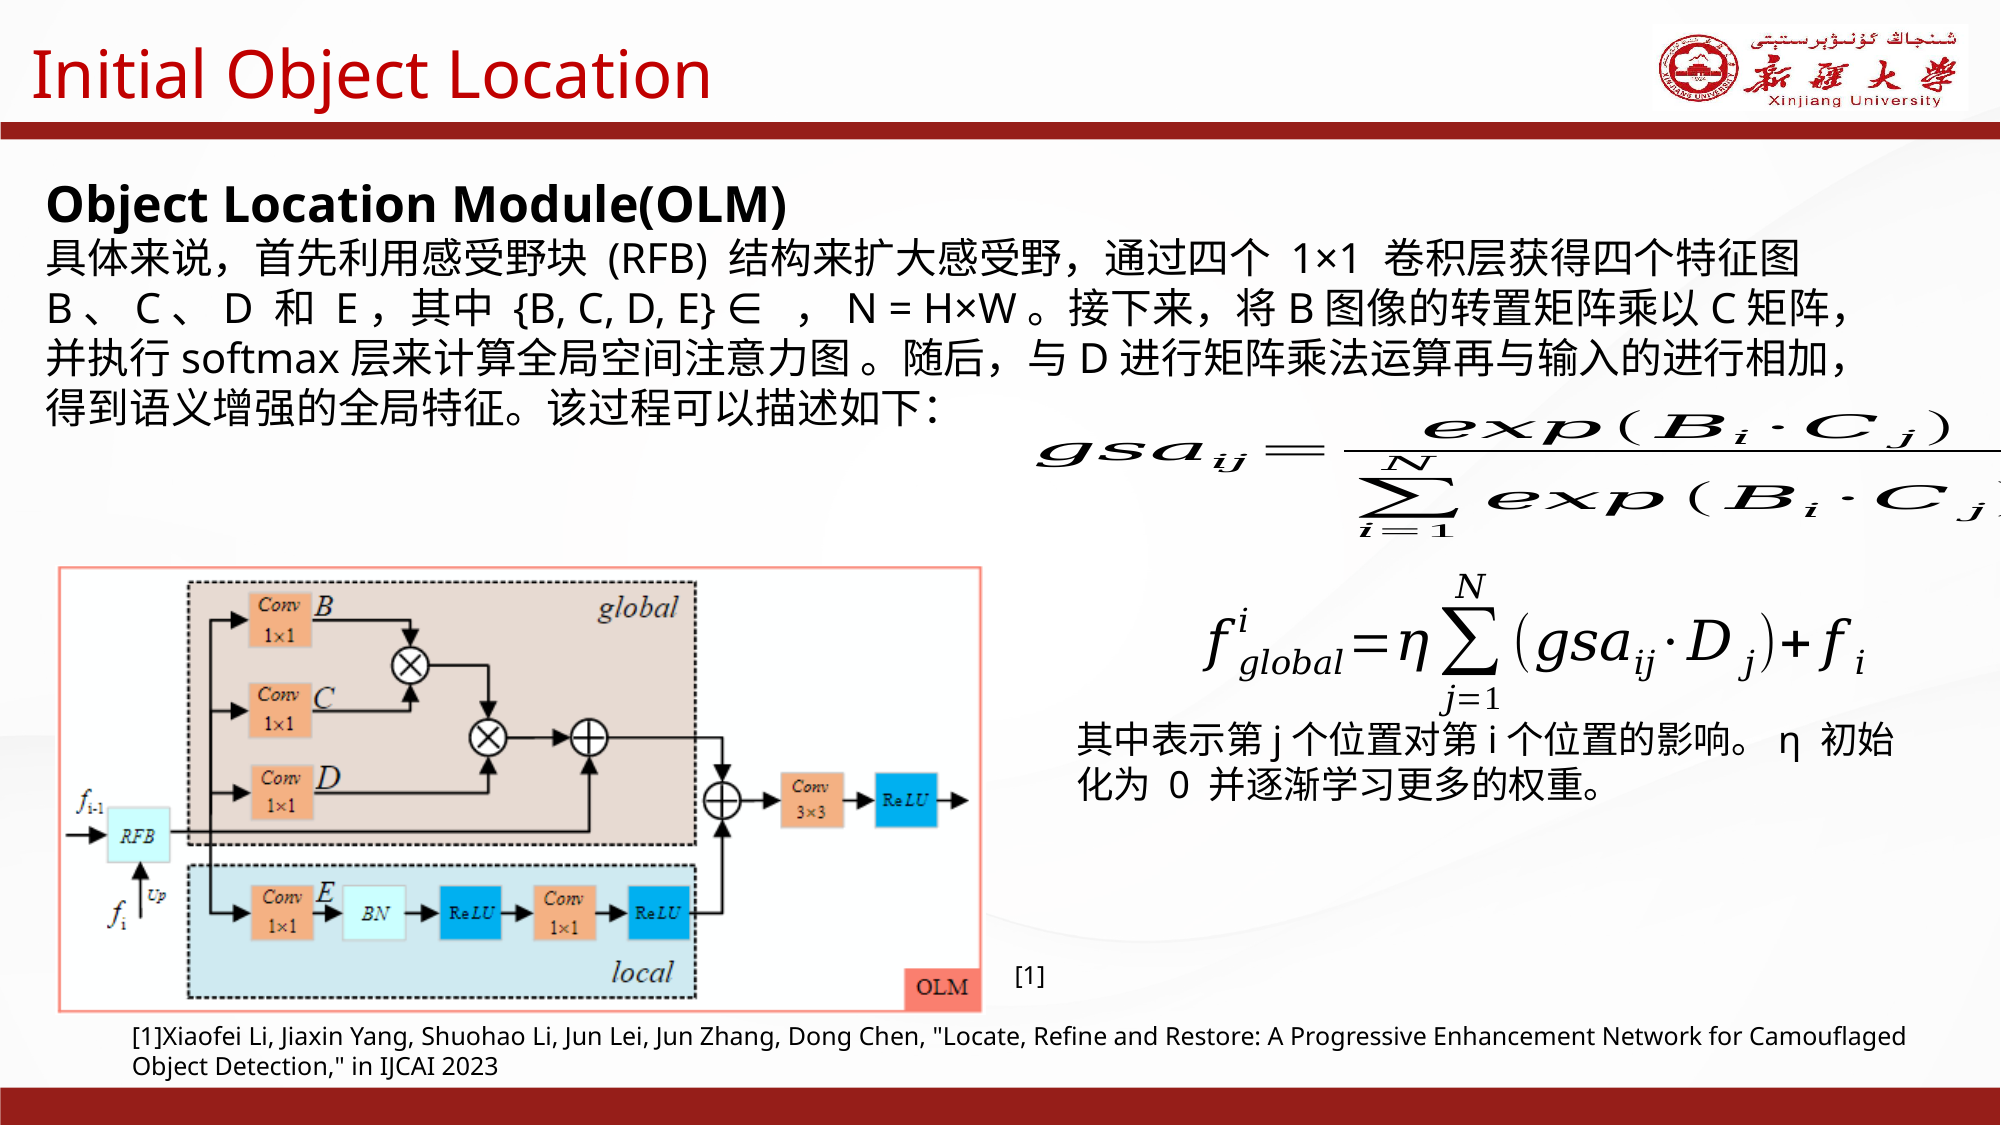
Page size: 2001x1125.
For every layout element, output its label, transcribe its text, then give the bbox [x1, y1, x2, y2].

text_box Initial Object Location [31, 24, 1423, 113]
text_box [0, 121, 2000, 140]
text_box [1] [999, 952, 1074, 998]
text_box [1]Xiaofei Li, Jiaxin Yang, Shuohao Li, Jun Lei, Jun Zhang, Dong Chen, "Locate, Refine and Restore: A Progressive Enhancement Network for Camouflaged Object Detection," in IJCAI 2023 [117, 1013, 1985, 1088]
text_box [0, 1086, 2000, 1125]
picture [0, 140, 2000, 1086]
picture [0, 0, 2000, 121]
